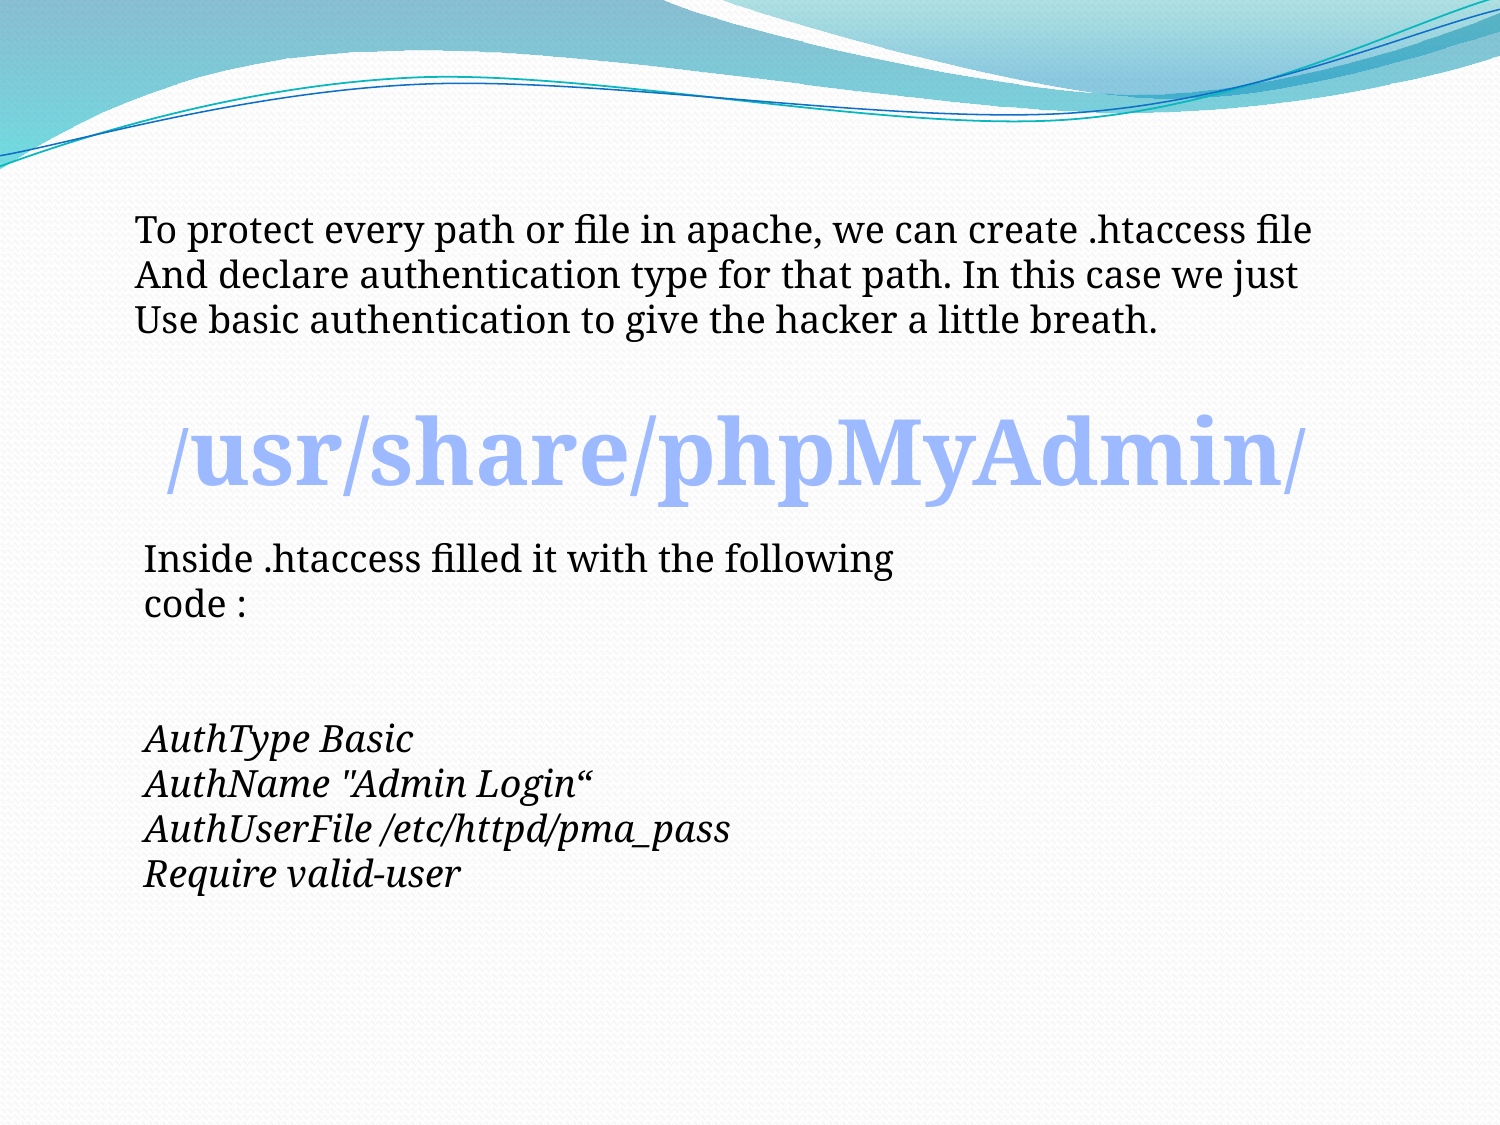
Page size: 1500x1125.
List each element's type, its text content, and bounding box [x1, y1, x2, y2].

text_box Inside .htaccess filled it with the following code : AuthType Basic AuthName "Admin Login“ AuthUserFile /etc/httpd/pma_pass Require valid-user [128, 527, 948, 903]
text_box To protect every path or file in apache, we can create .htaccess file And declare authentication type for that path. In this case we just Use basic authentication to give the hacker a little breath. [119, 199, 1329, 349]
text_box /usr/share/phpMyAdmin/ [153, 386, 1321, 512]
